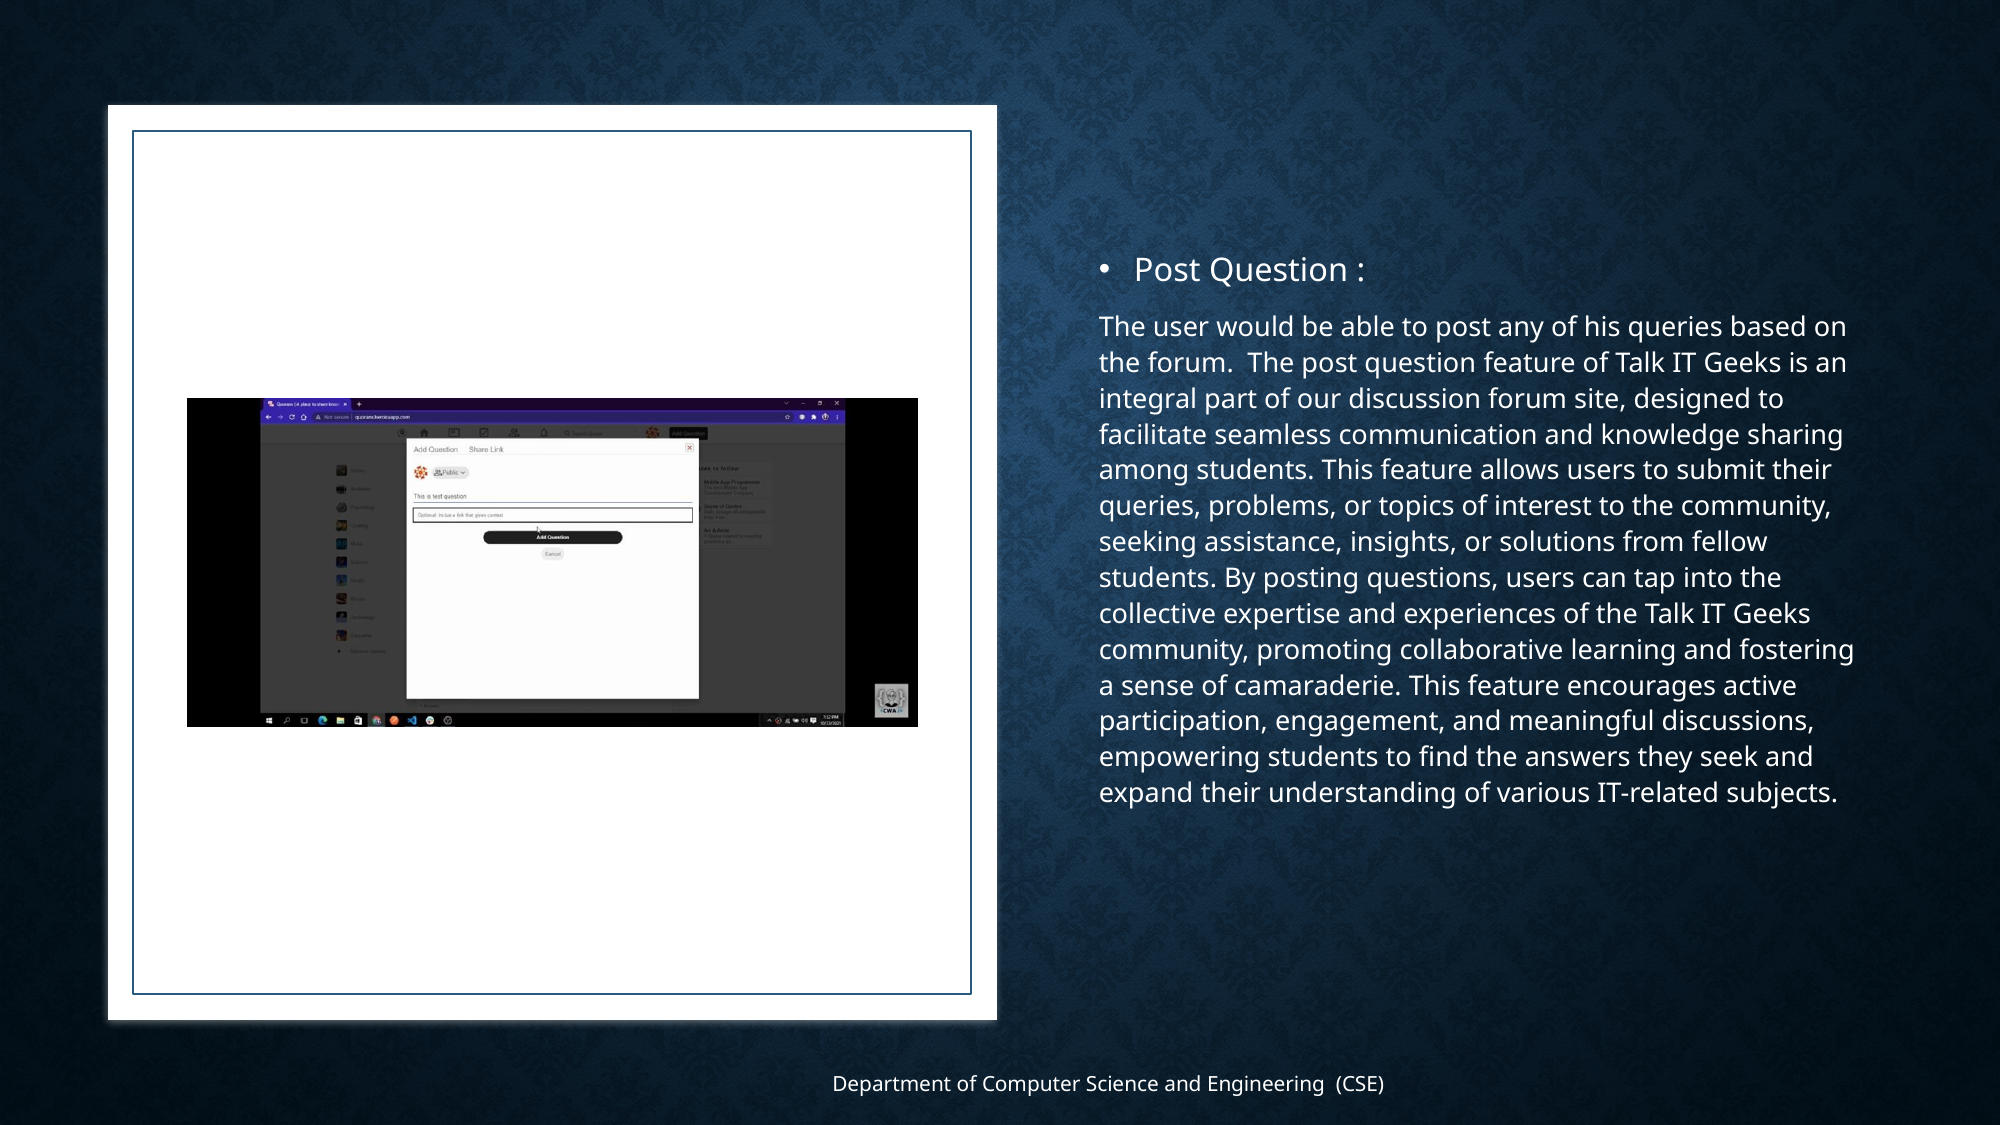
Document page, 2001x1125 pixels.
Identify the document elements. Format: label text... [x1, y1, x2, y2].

picture [186, 397, 918, 728]
text_box [122, 119, 983, 1006]
text_box [0, 0, 2000, 1125]
text_box [132, 130, 973, 995]
list Post Question : The user would be able to post any of his queries based on the forum. The post question feature of Talk IT Geeks is an integral part of our discussion forum site, designed to facilitate seamless communication and knowledge sharing among students. This feature allows users to submit their queries, problems, or topics of interest to the community, seeking assistance, insights, or solutions from fellow students. By posting questions, users can tap into the collective expertise and experiences of the Talk IT Geeks community, promoting collaborative learning and fostering a sense of camaraderie. This feature encourages active participation, engagement, and meaningful discussions, empowering students to find the answers they seek and expand their understanding of various IT-related subjects. [1083, 237, 1877, 888]
text_box Department of Computer Science and Engineering (CSE) [608, 1062, 1609, 1103]
